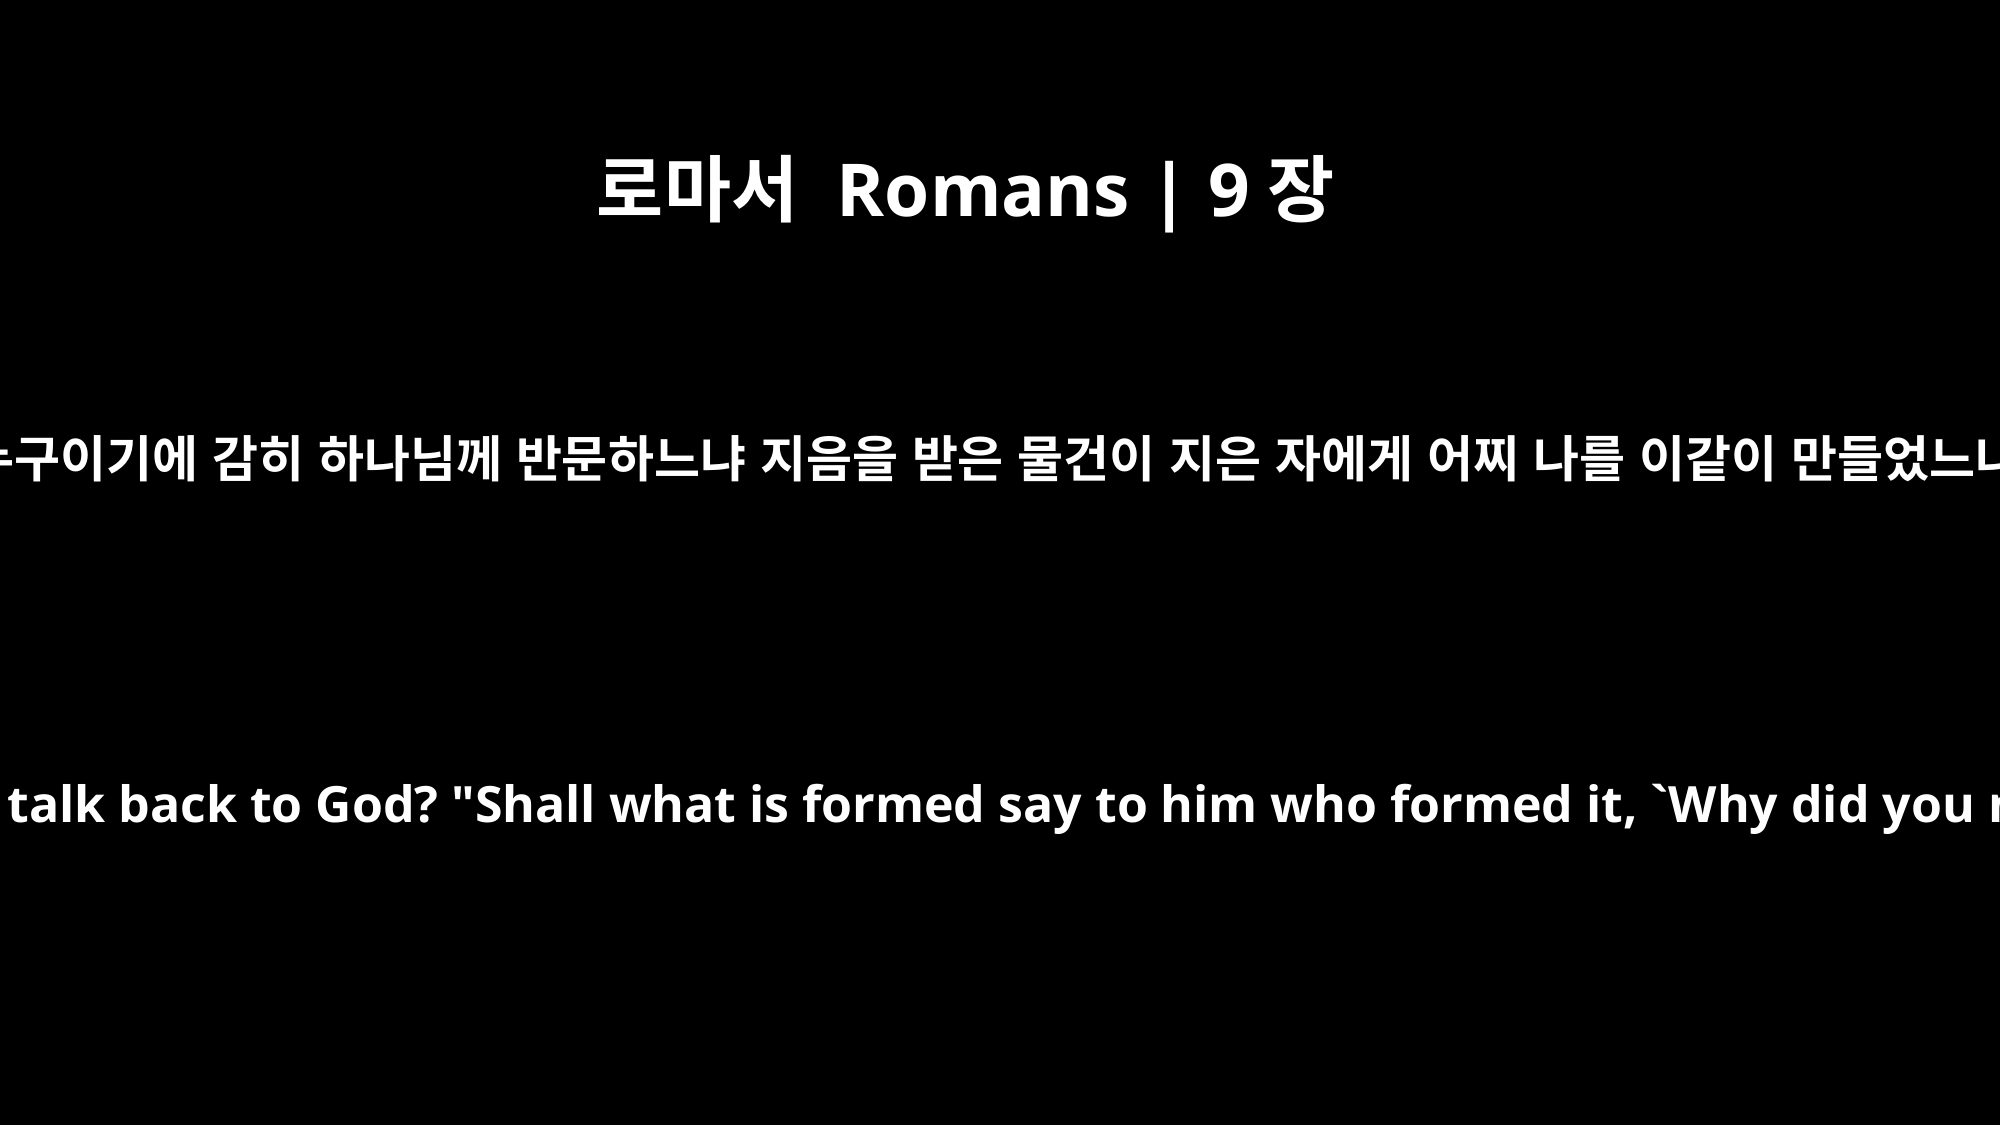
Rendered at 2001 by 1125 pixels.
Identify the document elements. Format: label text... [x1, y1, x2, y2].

text_box But who are you, O man, to talk back to God? "Shall what is formed say to him who formed it, `Why did you make me like this?'" [0, 764, 2000, 840]
text_box 20 이 사람아 네가 누구이기에 감히 하나님께 반문하느냐 지음을 받은 물건이 지은 자에게 어찌 나를 이같이 만들었느냐 말하겠느냐 [0, 359, 2000, 495]
text_box 로마서 Romans | 9장 [582, 136, 1350, 239]
